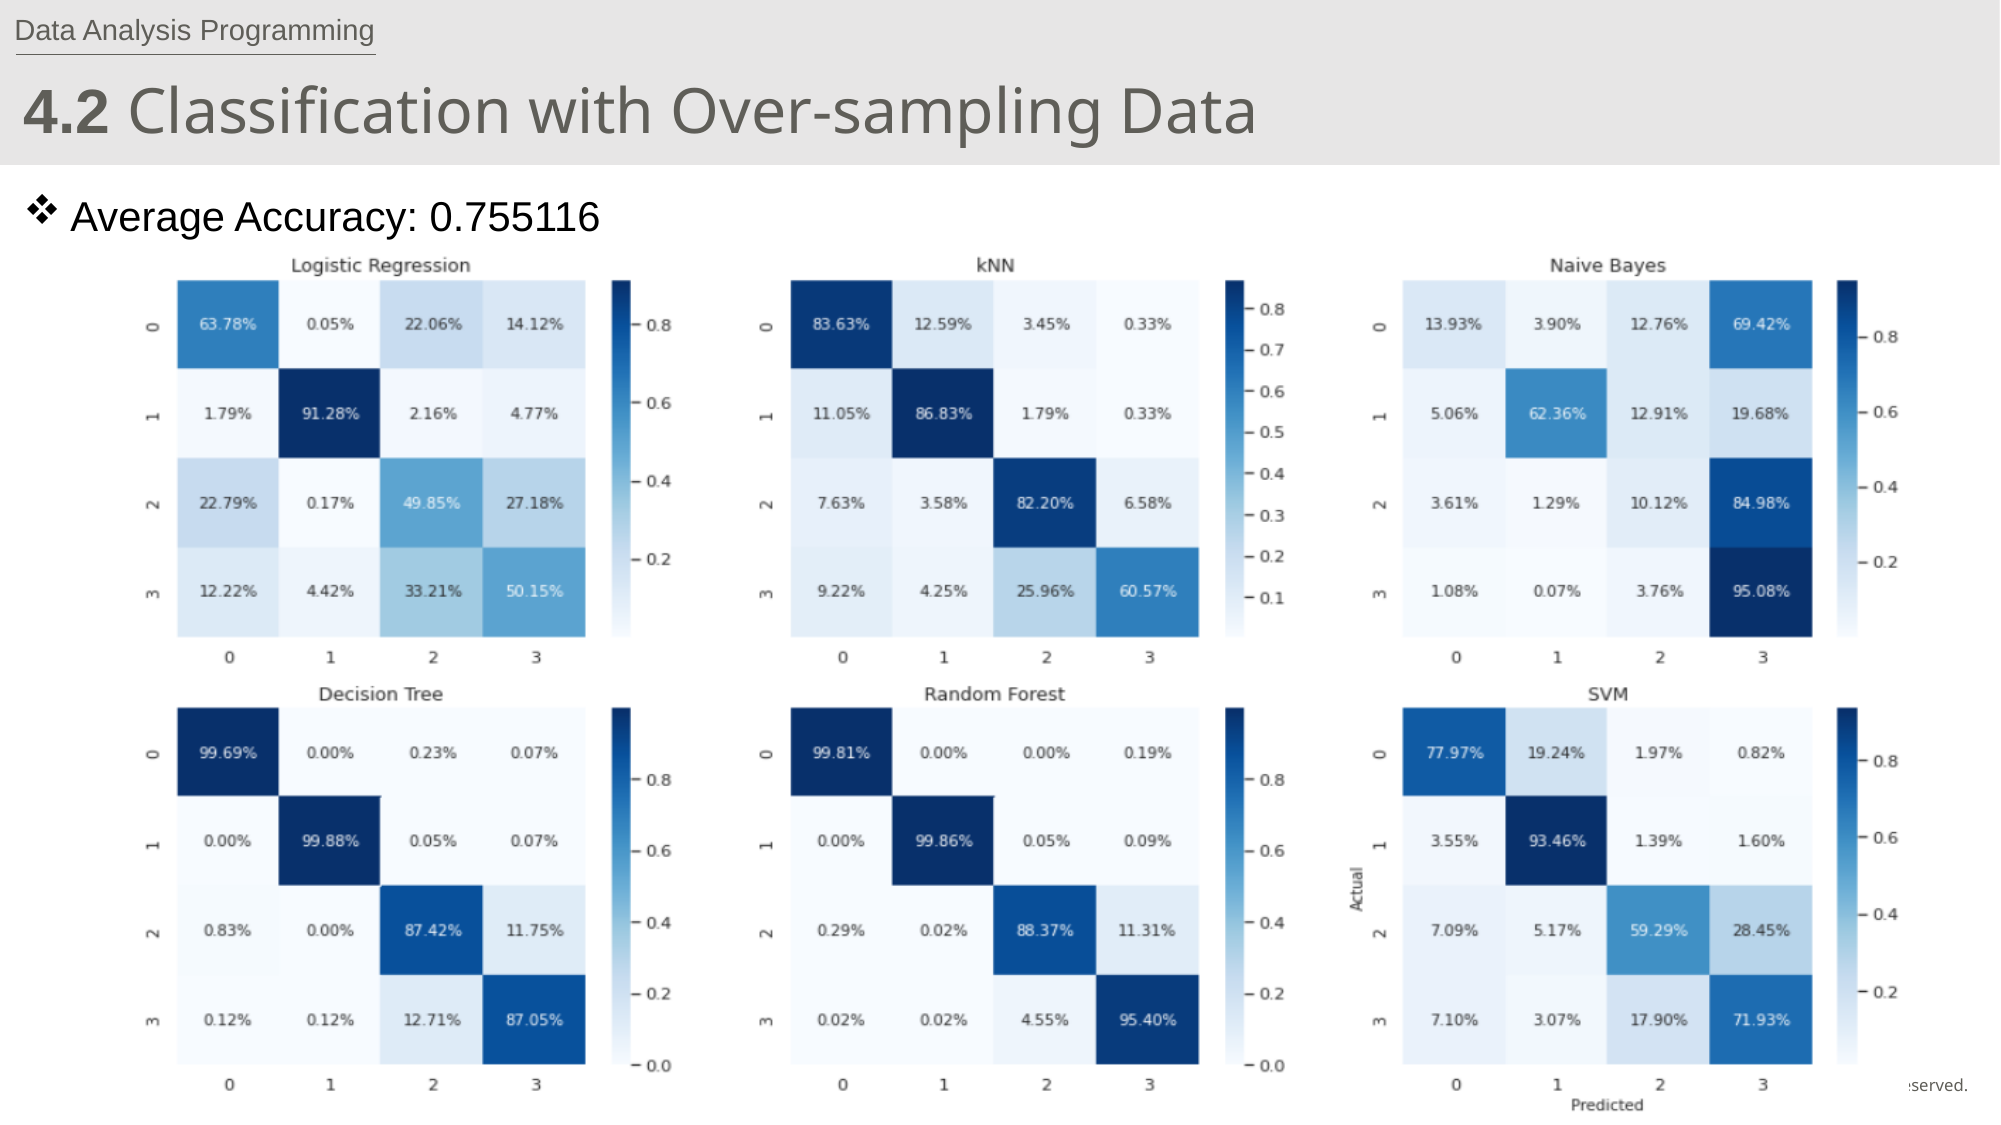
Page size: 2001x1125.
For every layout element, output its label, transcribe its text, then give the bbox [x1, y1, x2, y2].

text_box Average Accuracy: 0.755116 [8, 157, 1967, 307]
picture [130, 250, 1909, 1125]
text_box [0, 0, 2000, 166]
text_box Data Analysis Programming [0, 4, 392, 54]
text_box 4.2 Classification with Over-sampling Data [8, 64, 1418, 154]
